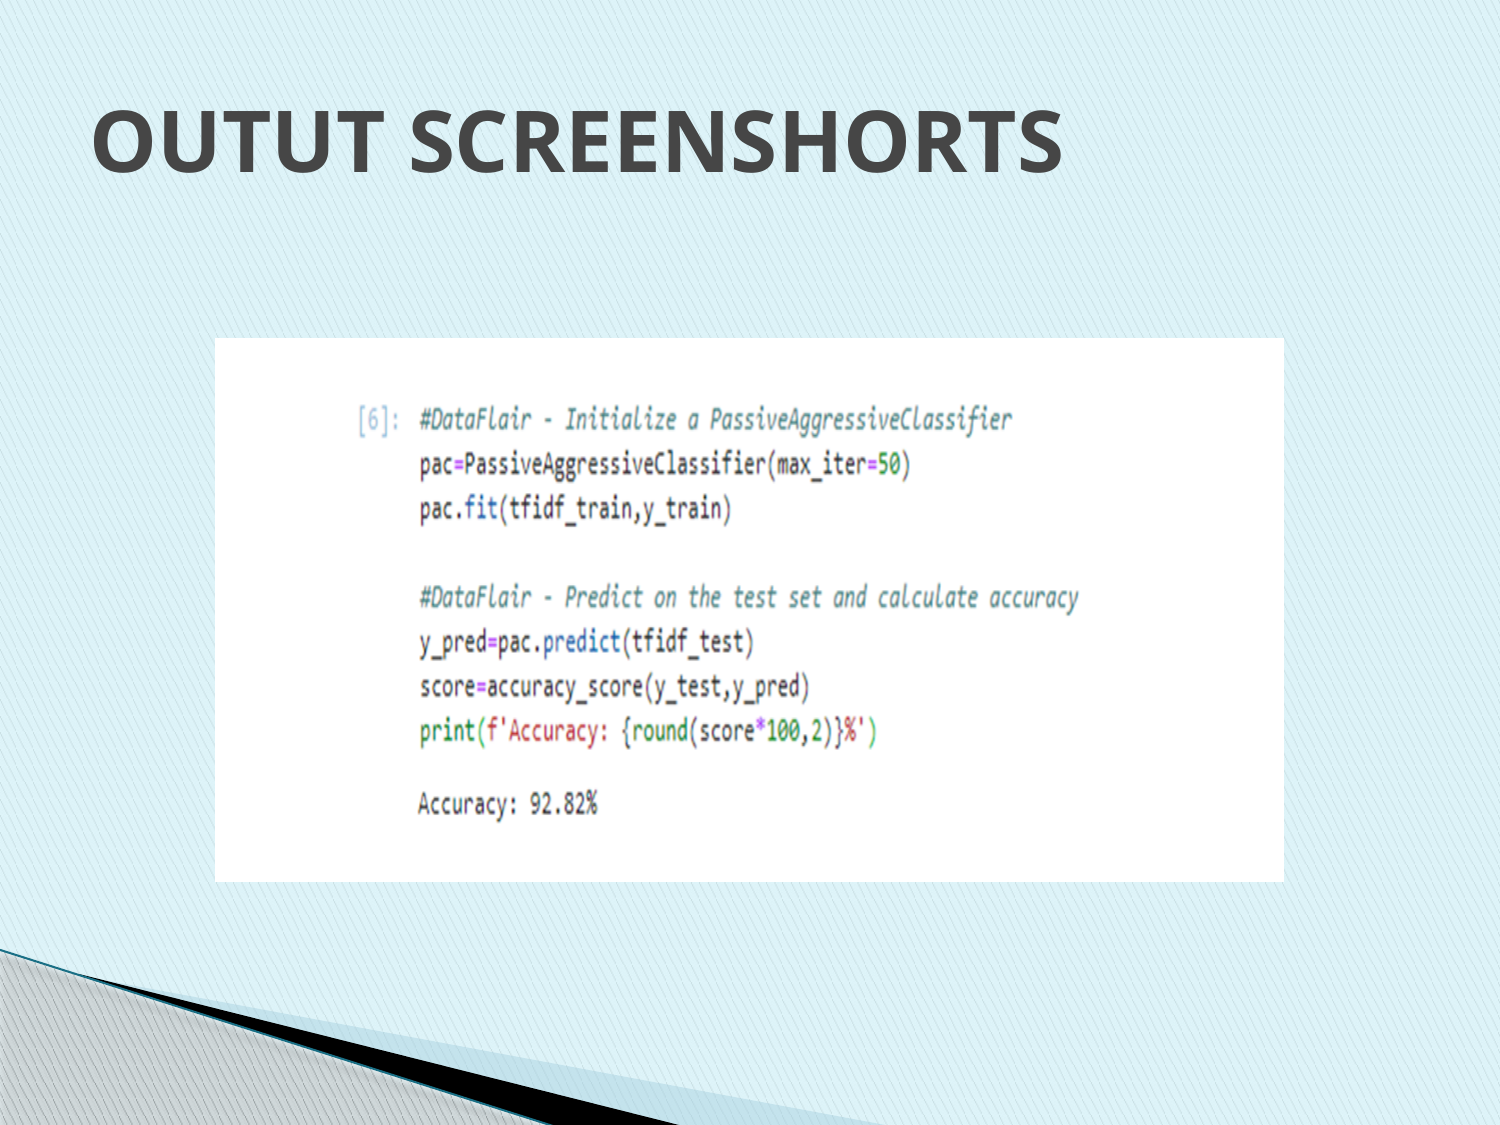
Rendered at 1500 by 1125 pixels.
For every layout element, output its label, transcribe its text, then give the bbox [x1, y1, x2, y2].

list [215, 337, 1285, 882]
title OUTUT SCREENSHORTS [75, 45, 1425, 233]
